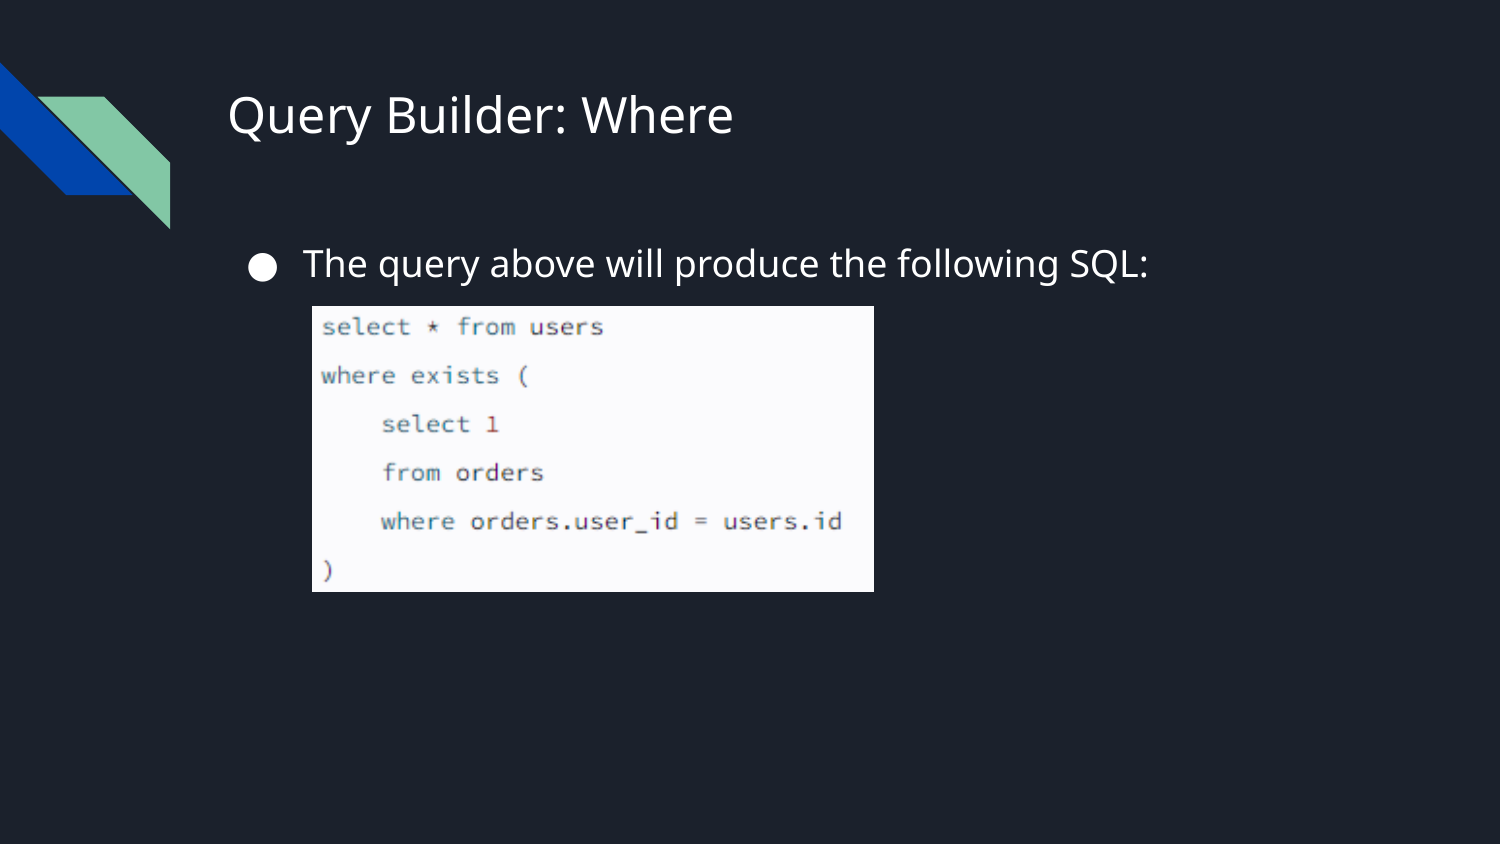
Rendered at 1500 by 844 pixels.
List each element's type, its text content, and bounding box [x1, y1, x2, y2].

title Query Builder: Where [212, 64, 1368, 214]
picture [312, 306, 875, 592]
list The query above will produce the following SQL: [212, 214, 1429, 826]
